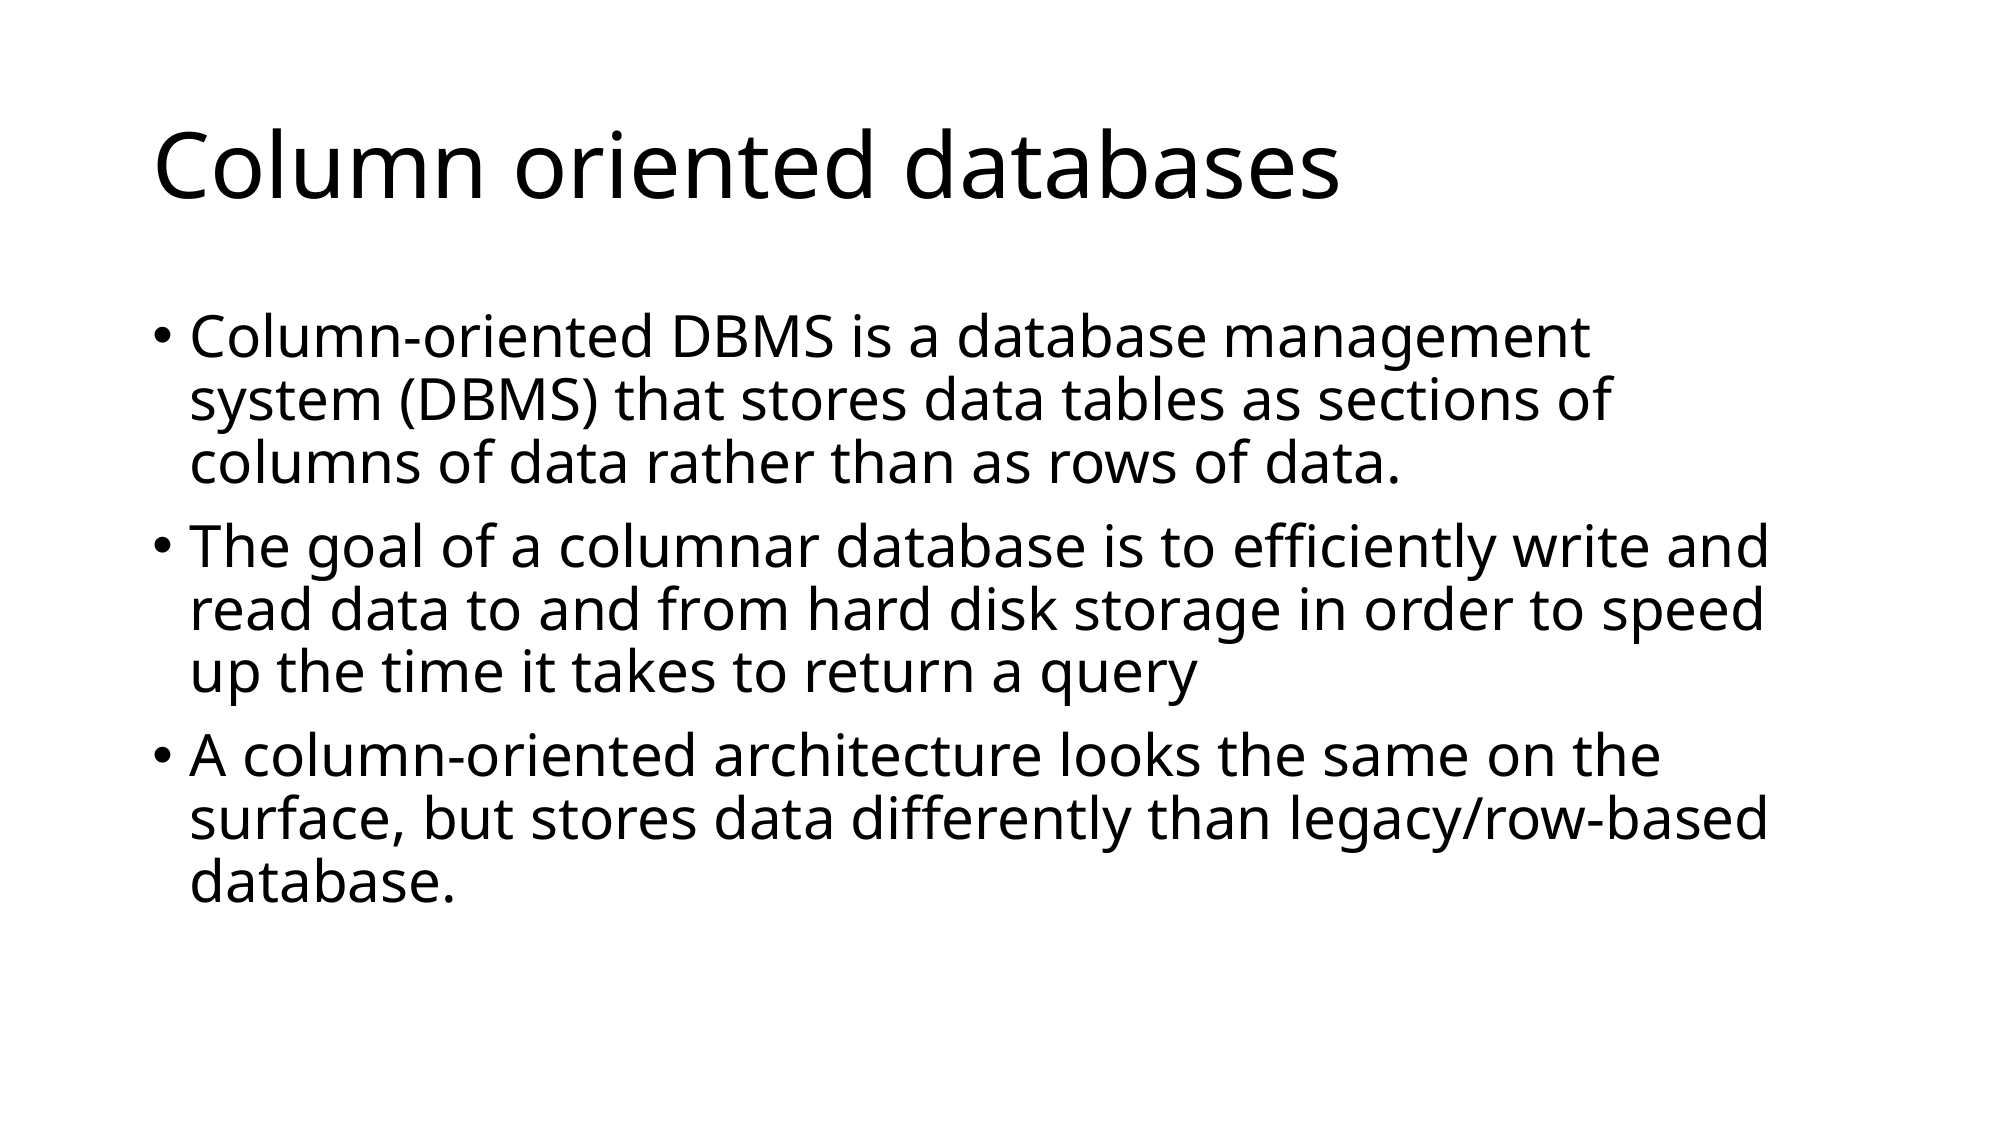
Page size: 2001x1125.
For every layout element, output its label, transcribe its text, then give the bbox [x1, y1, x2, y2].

list Column-oriented DBMS is a database management system (DBMS) that stores data tables as sections of columns of data rather than as rows of data. The goal of a columnar database is to efficiently write and read data to and from hard disk storage in order to speed up the time it takes to return a query A column-oriented architecture looks the same on the surface, but stores data differently than legacy/row-based database. [137, 299, 1863, 1014]
title Column oriented databases [137, 59, 1863, 278]
